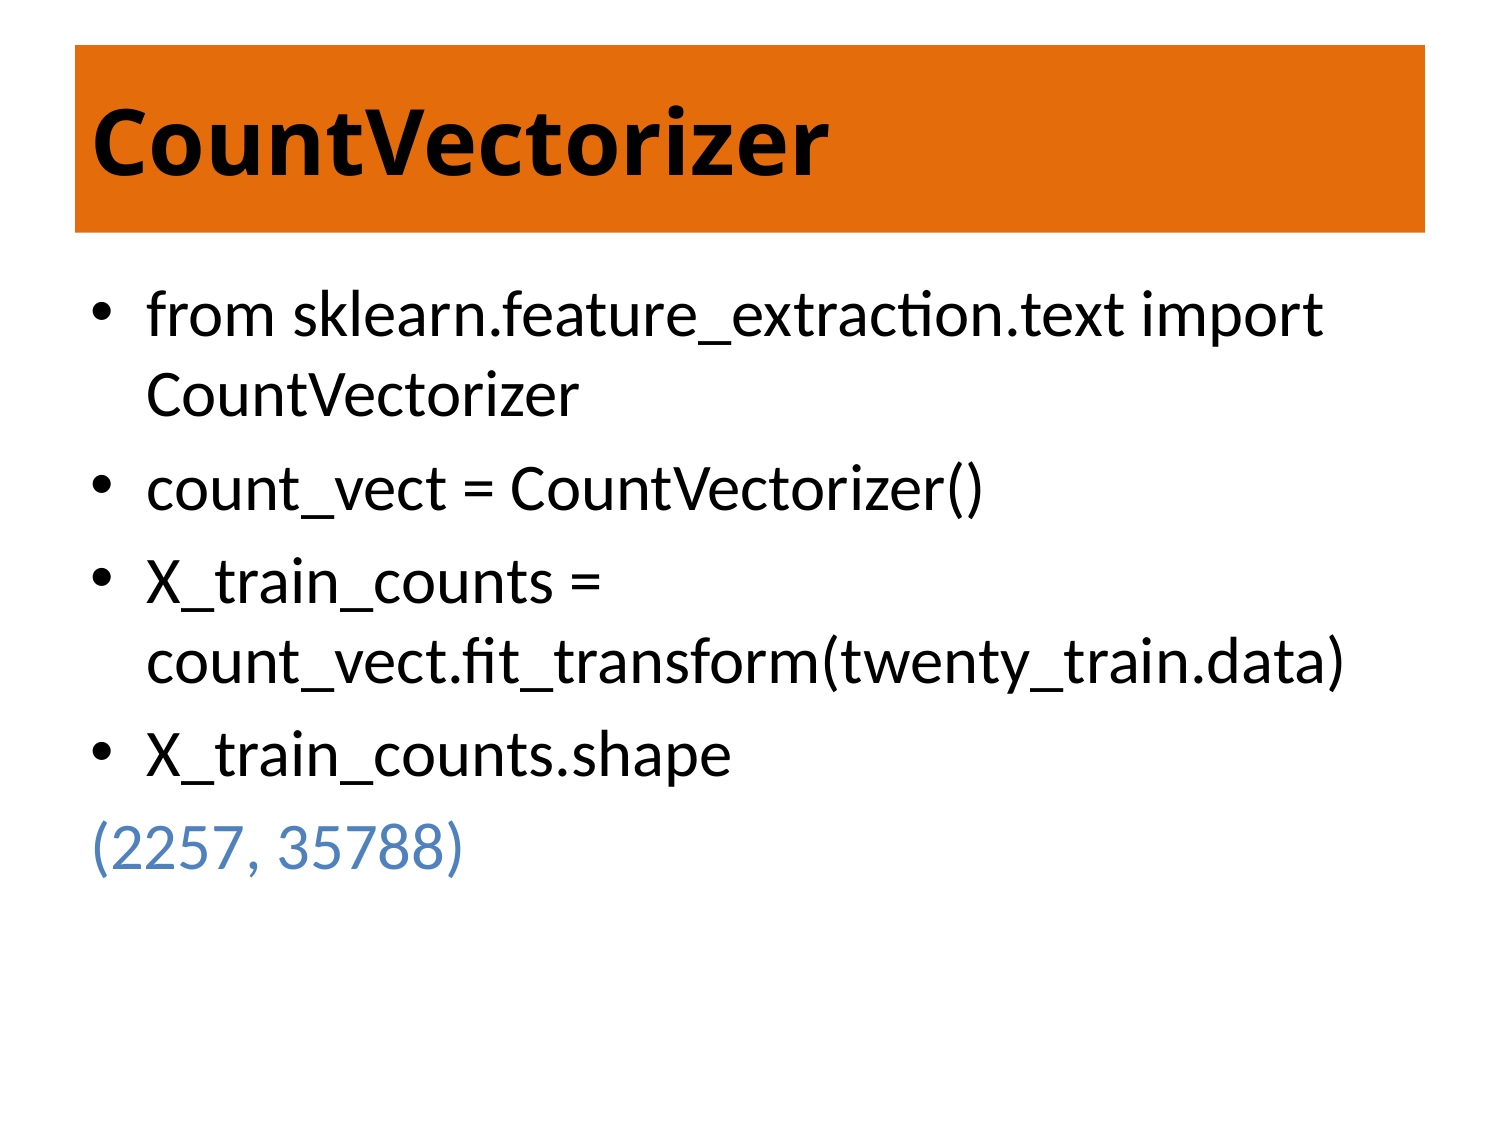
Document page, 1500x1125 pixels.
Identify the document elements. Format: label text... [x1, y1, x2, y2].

title CountVectorizer [75, 45, 1425, 233]
list from sklearn.feature_extraction.text import CountVectorizer count_vect = CountVectorizer() X_train_counts = count_vect.fit_transform(twenty_train.data) X_train_counts.shape (2257, 35788) [75, 262, 1425, 1005]
